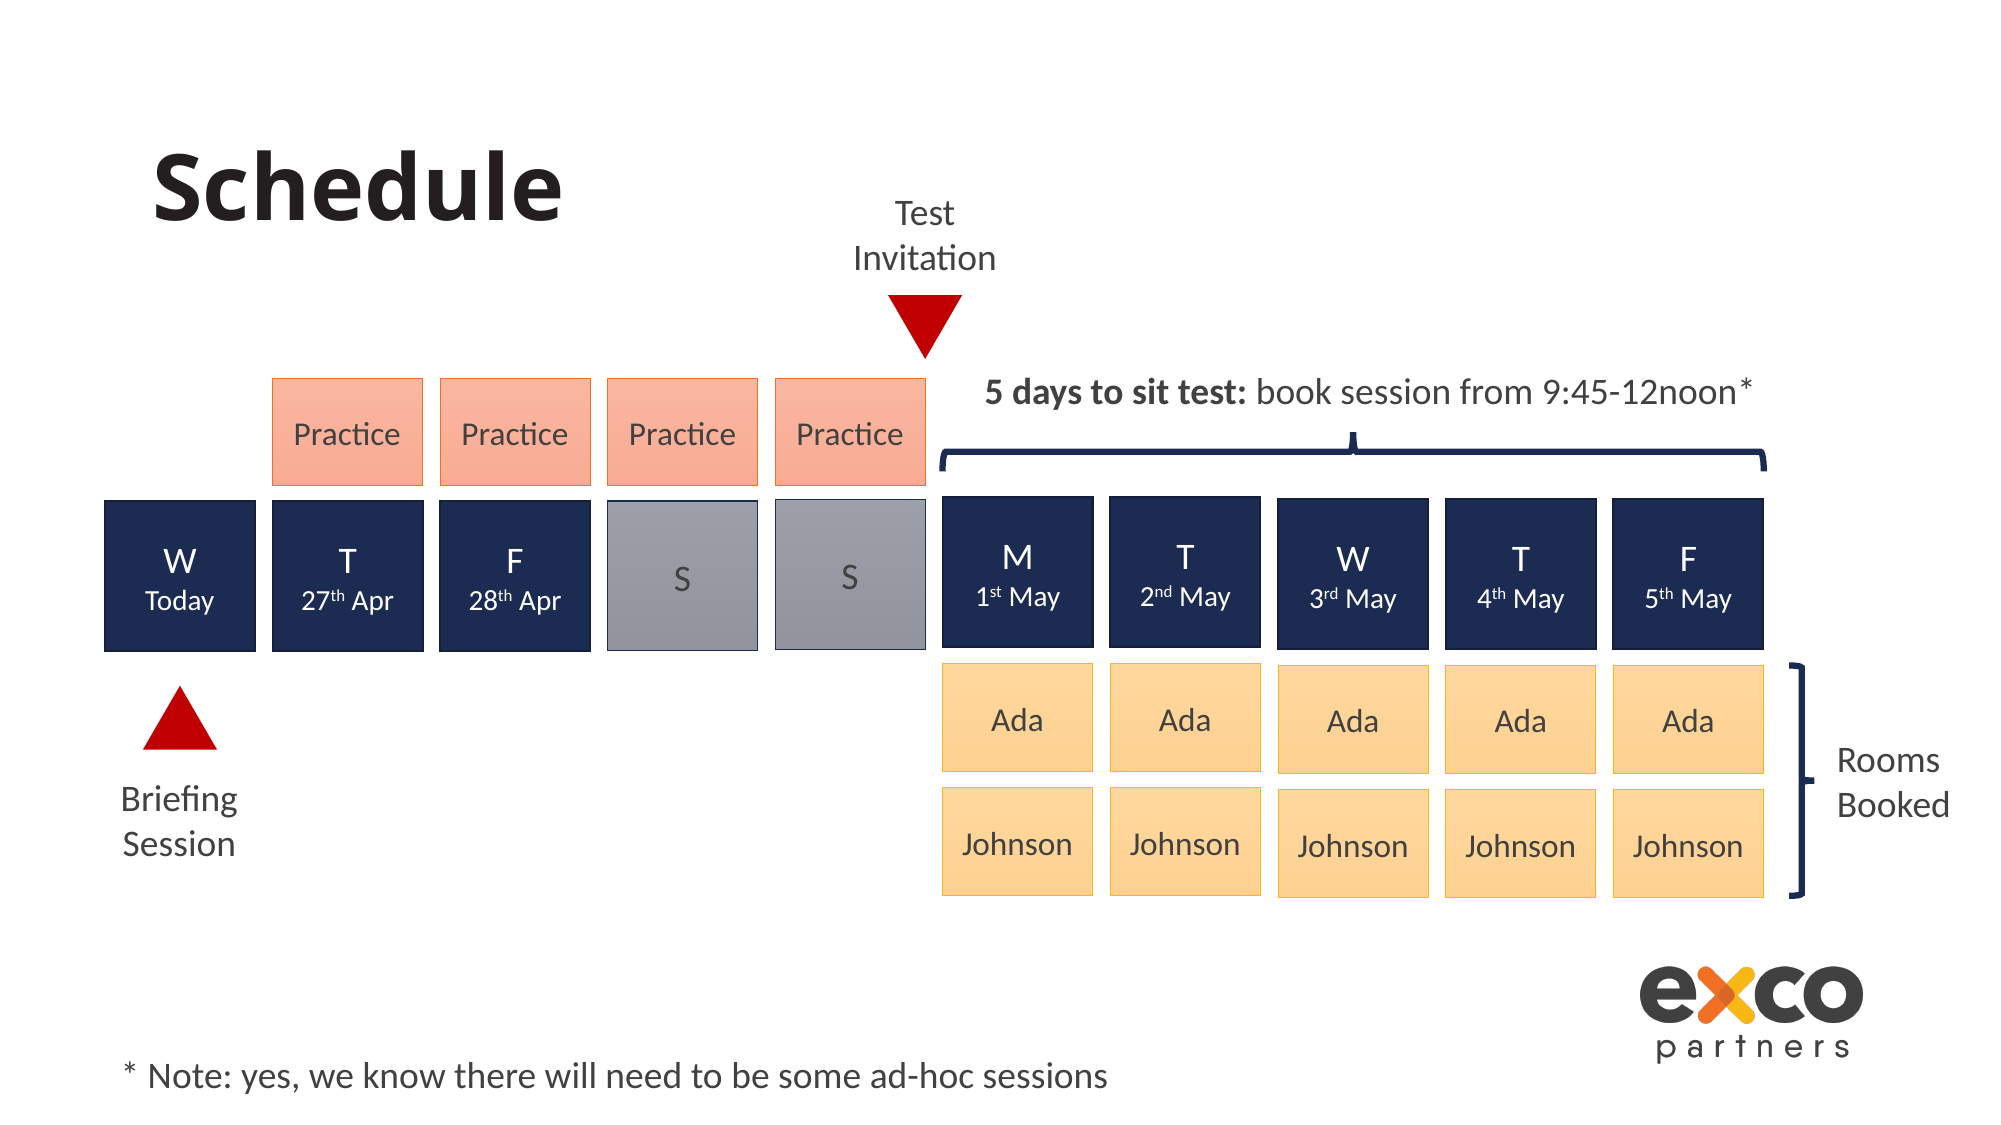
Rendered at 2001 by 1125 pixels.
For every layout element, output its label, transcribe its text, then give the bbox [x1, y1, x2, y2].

text_box Johnson [1278, 789, 1429, 898]
text_box 5 days to sit test: book session from 9:45-12noon* [969, 360, 1772, 420]
text_box [141, 683, 219, 751]
text_box T 27th Apr [272, 500, 424, 652]
text_box W 3rd May [1277, 498, 1429, 650]
text_box Rooms Booked [1822, 727, 1967, 833]
text_box F 5th May [1612, 498, 1764, 650]
text_box Ada [942, 663, 1093, 772]
picture [1640, 966, 1863, 1064]
text_box Johnson [942, 787, 1093, 896]
text_box Test Invitation [838, 180, 1012, 286]
text_box Practice [607, 378, 758, 486]
text_box M 1st May [942, 496, 1094, 648]
text_box Ada [1278, 665, 1429, 774]
text_box Practice [775, 378, 926, 486]
text_box Briefing Session [105, 767, 254, 872]
text_box T 4th May [1445, 498, 1597, 650]
text_box Practice [272, 378, 423, 486]
text_box * Note: yes, we know there will need to be some ad-hoc sessions [105, 1043, 1125, 1104]
text_box Ada [1613, 665, 1764, 774]
text_box [886, 294, 964, 362]
text_box Johnson [1445, 789, 1596, 898]
text_box Ada [1110, 663, 1261, 772]
text_box Johnson [1613, 789, 1764, 898]
title Schedule [137, 82, 1863, 300]
text_box F 28th Apr [439, 500, 591, 652]
text_box Ada [1445, 665, 1596, 774]
text_box S [607, 500, 758, 651]
text_box W Today [104, 500, 256, 652]
text_box [941, 432, 1765, 472]
text_box Johnson [1110, 787, 1261, 896]
text_box S [775, 499, 926, 650]
text_box T 2nd May [1109, 496, 1261, 648]
text_box [1789, 664, 1815, 897]
text_box Practice [440, 378, 591, 486]
